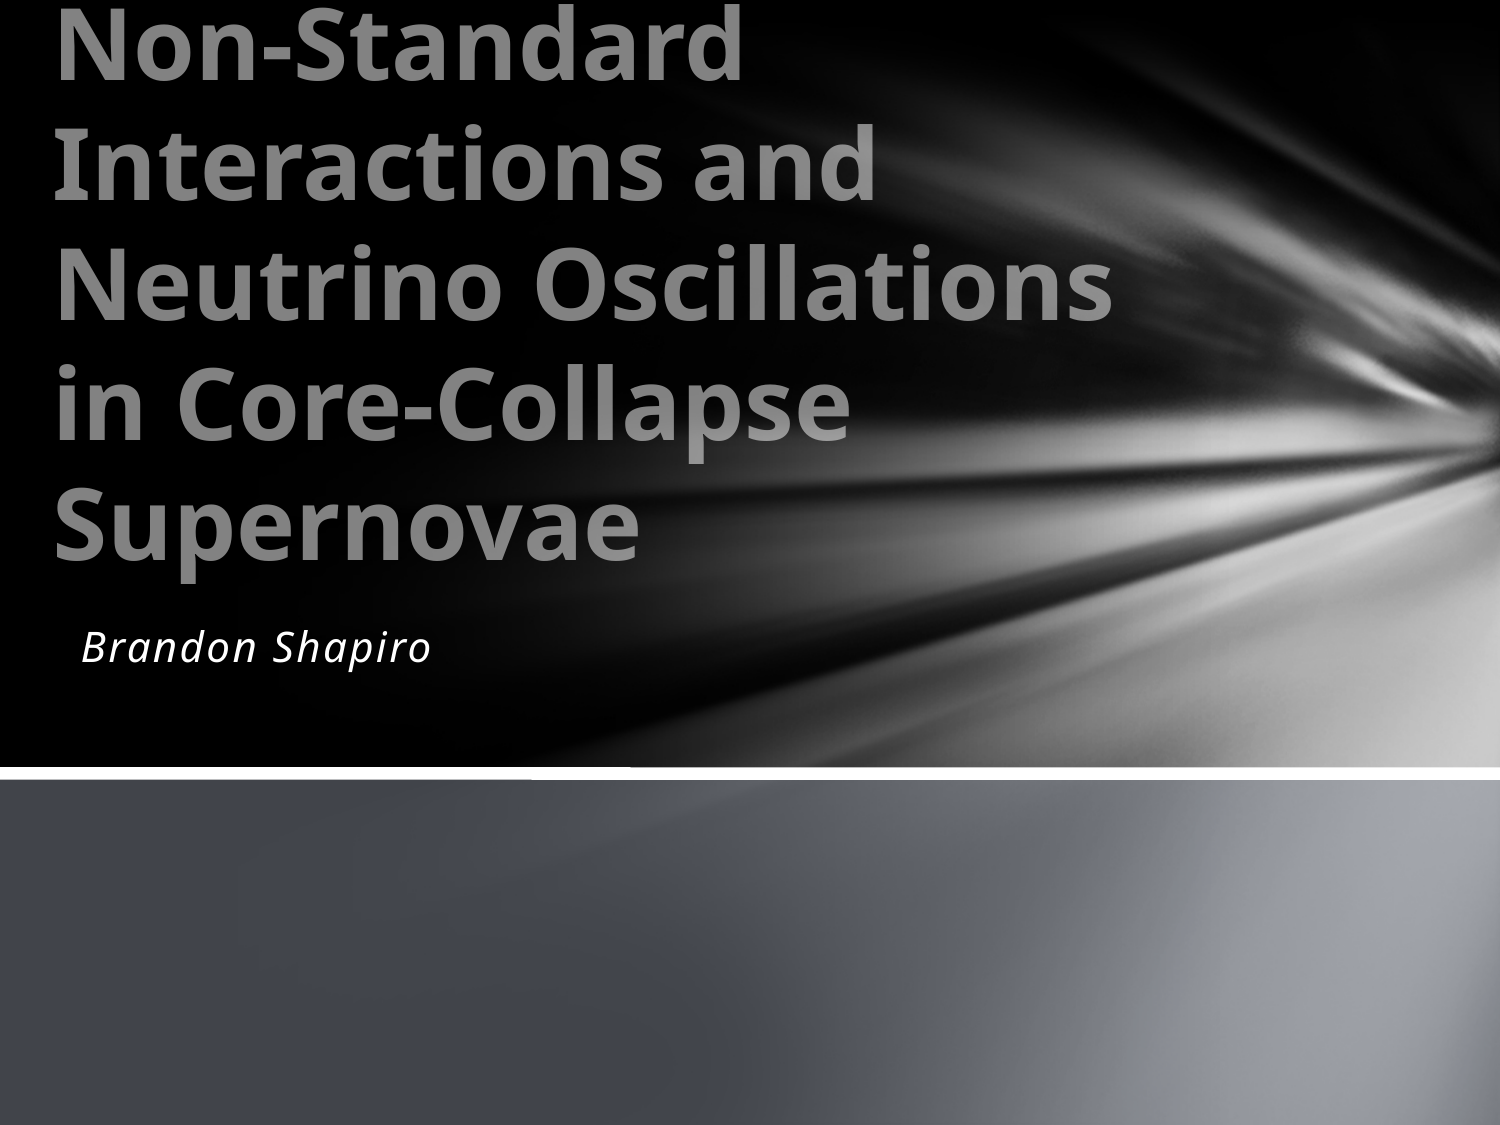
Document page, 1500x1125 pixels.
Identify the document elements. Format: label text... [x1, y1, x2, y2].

subtitle Brandon Shapiro [37, 612, 475, 713]
title Non-Standard Interactions and Neutrino Oscillations in Core-Collapse Supernovae [37, 62, 1238, 588]
